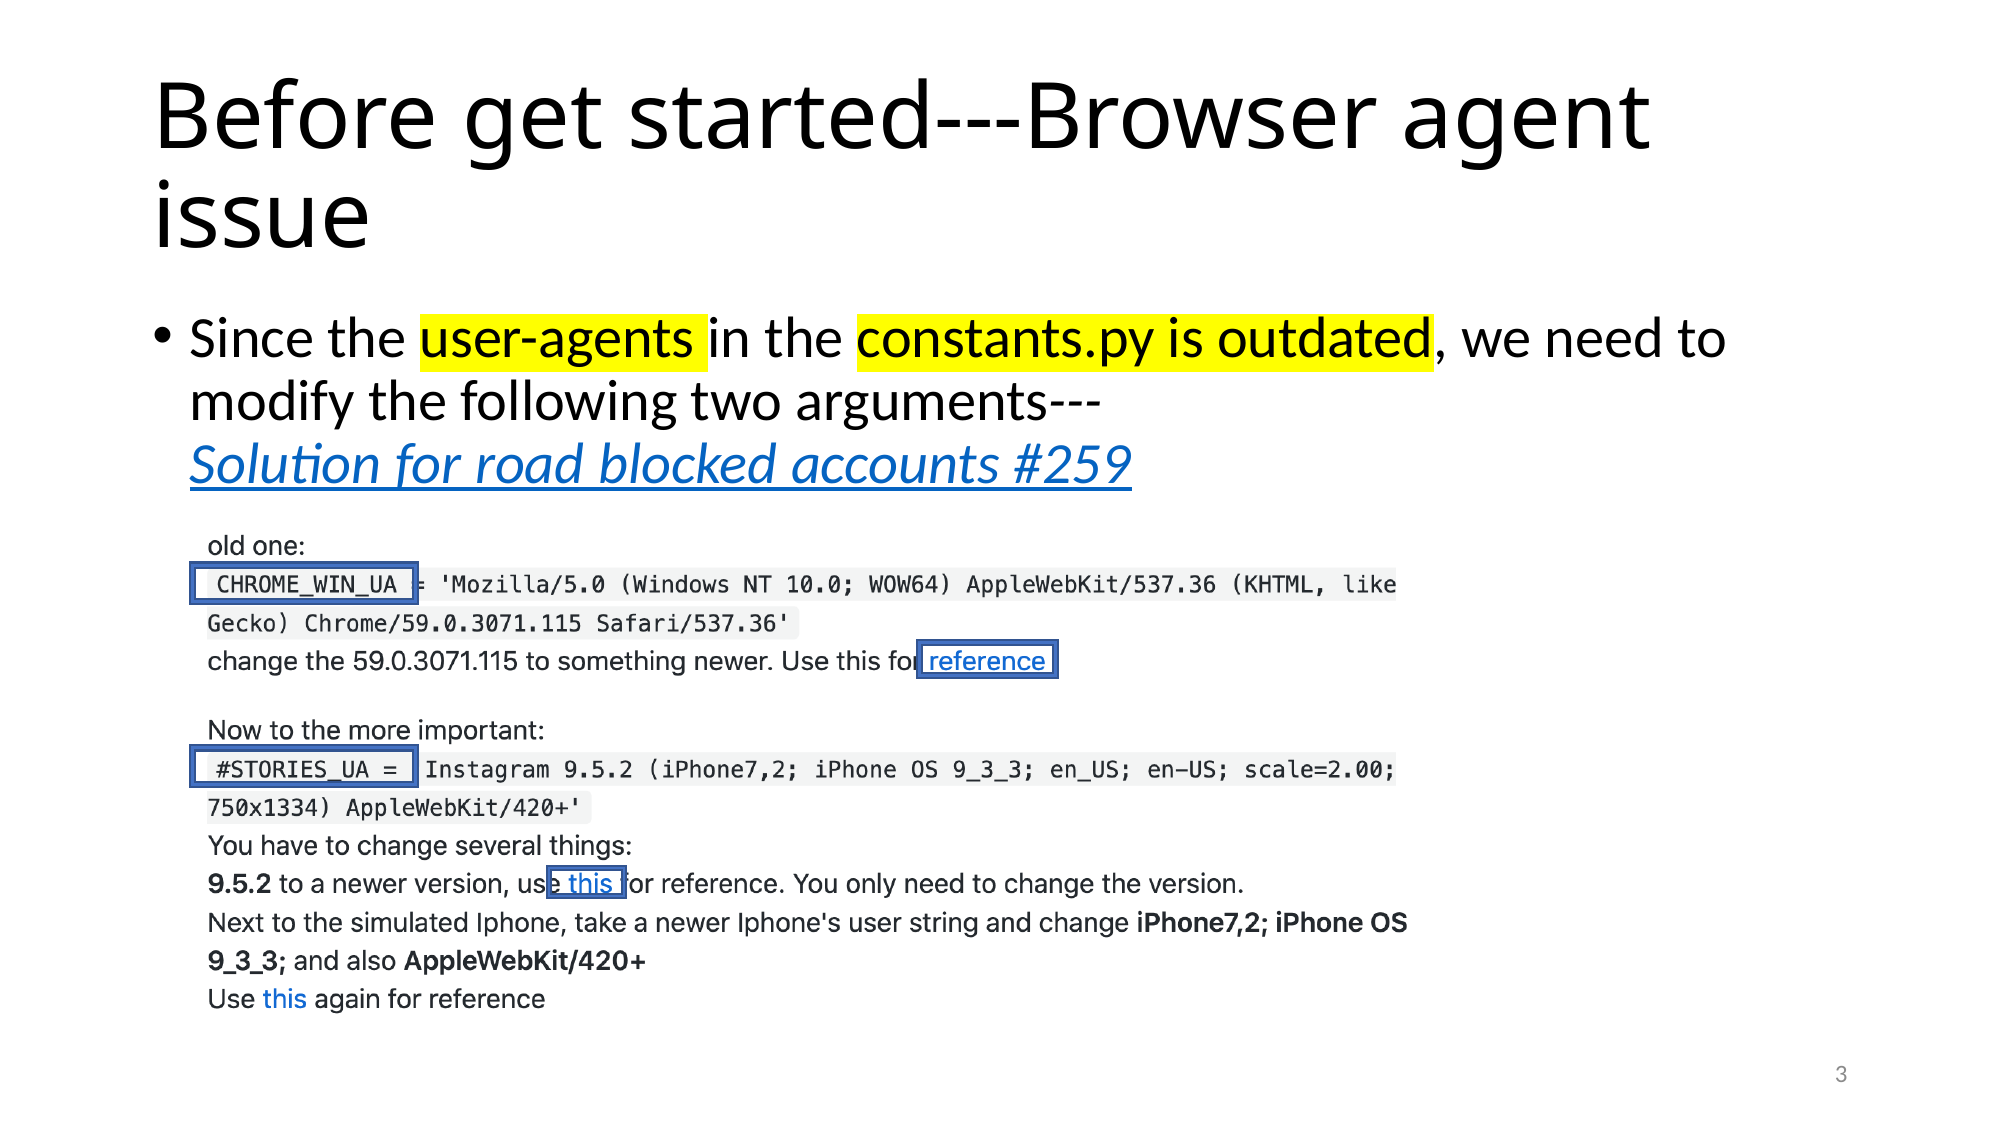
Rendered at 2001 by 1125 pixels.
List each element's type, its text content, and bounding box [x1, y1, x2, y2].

list Since the user-agents in the constants.py is outdated, we need to modify the following two arguments--- Solution for road blocked accounts #259 [137, 299, 1863, 1014]
slide_number 3 [1412, 1042, 1863, 1103]
picture [189, 526, 1423, 1024]
title Before get started---Browser agent issue [137, 59, 1863, 278]
